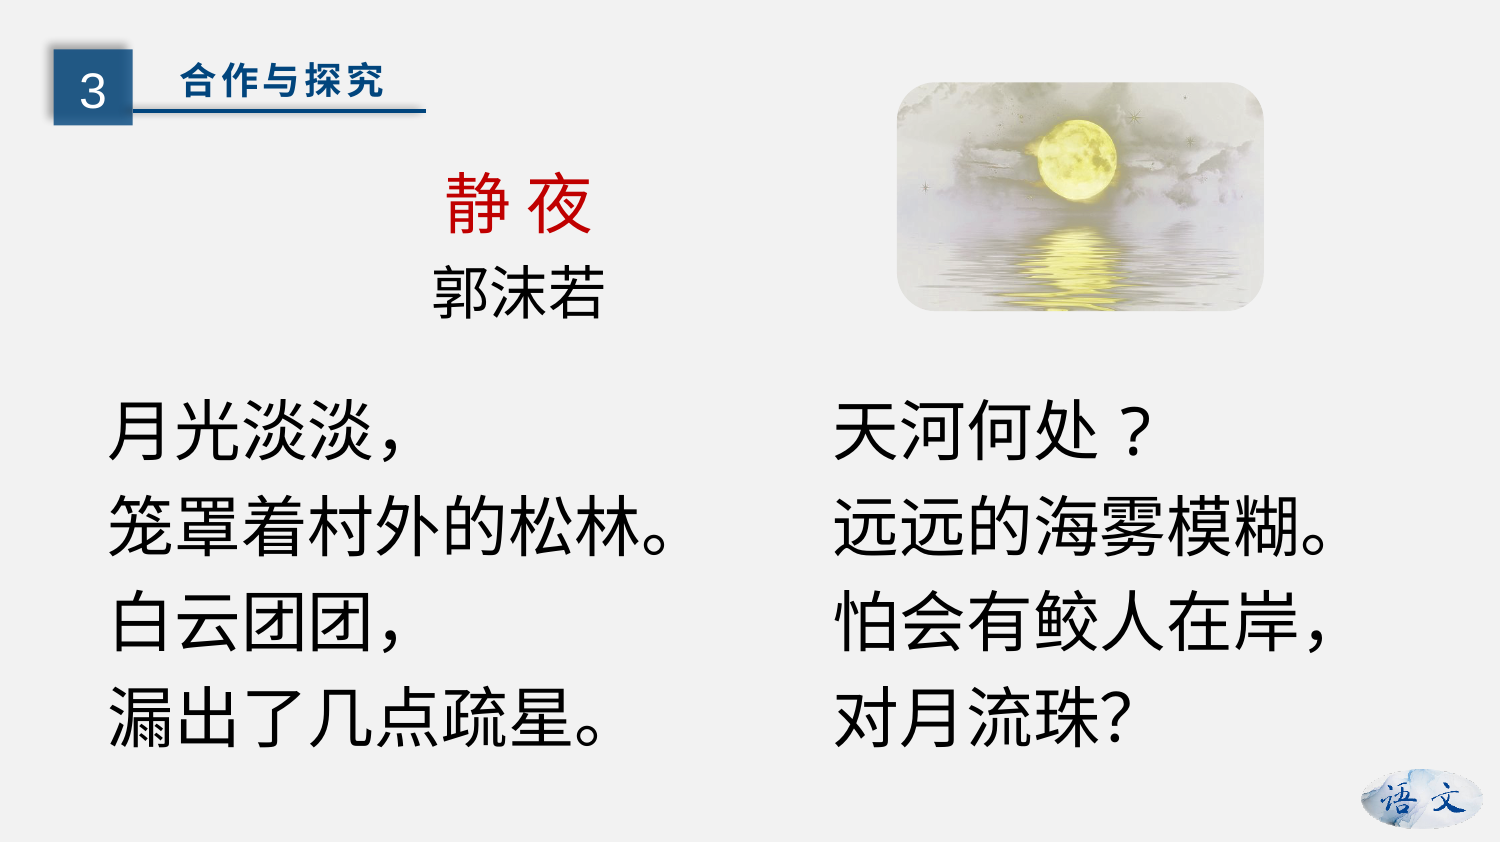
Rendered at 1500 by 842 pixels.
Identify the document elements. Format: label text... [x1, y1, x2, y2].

picture [896, 82, 1264, 312]
text_box 天河何处? 远远的海雾模糊。 怕会有鲛人在岸， 对月流珠？ [818, 365, 1457, 764]
text_box 月光淡淡， 笼罩着村外的松林。 白云团团， 漏出了几点疏星。 [92, 365, 797, 764]
text_box 静 夜 郭沫若 [167, 138, 871, 334]
picture [1361, 769, 1483, 829]
